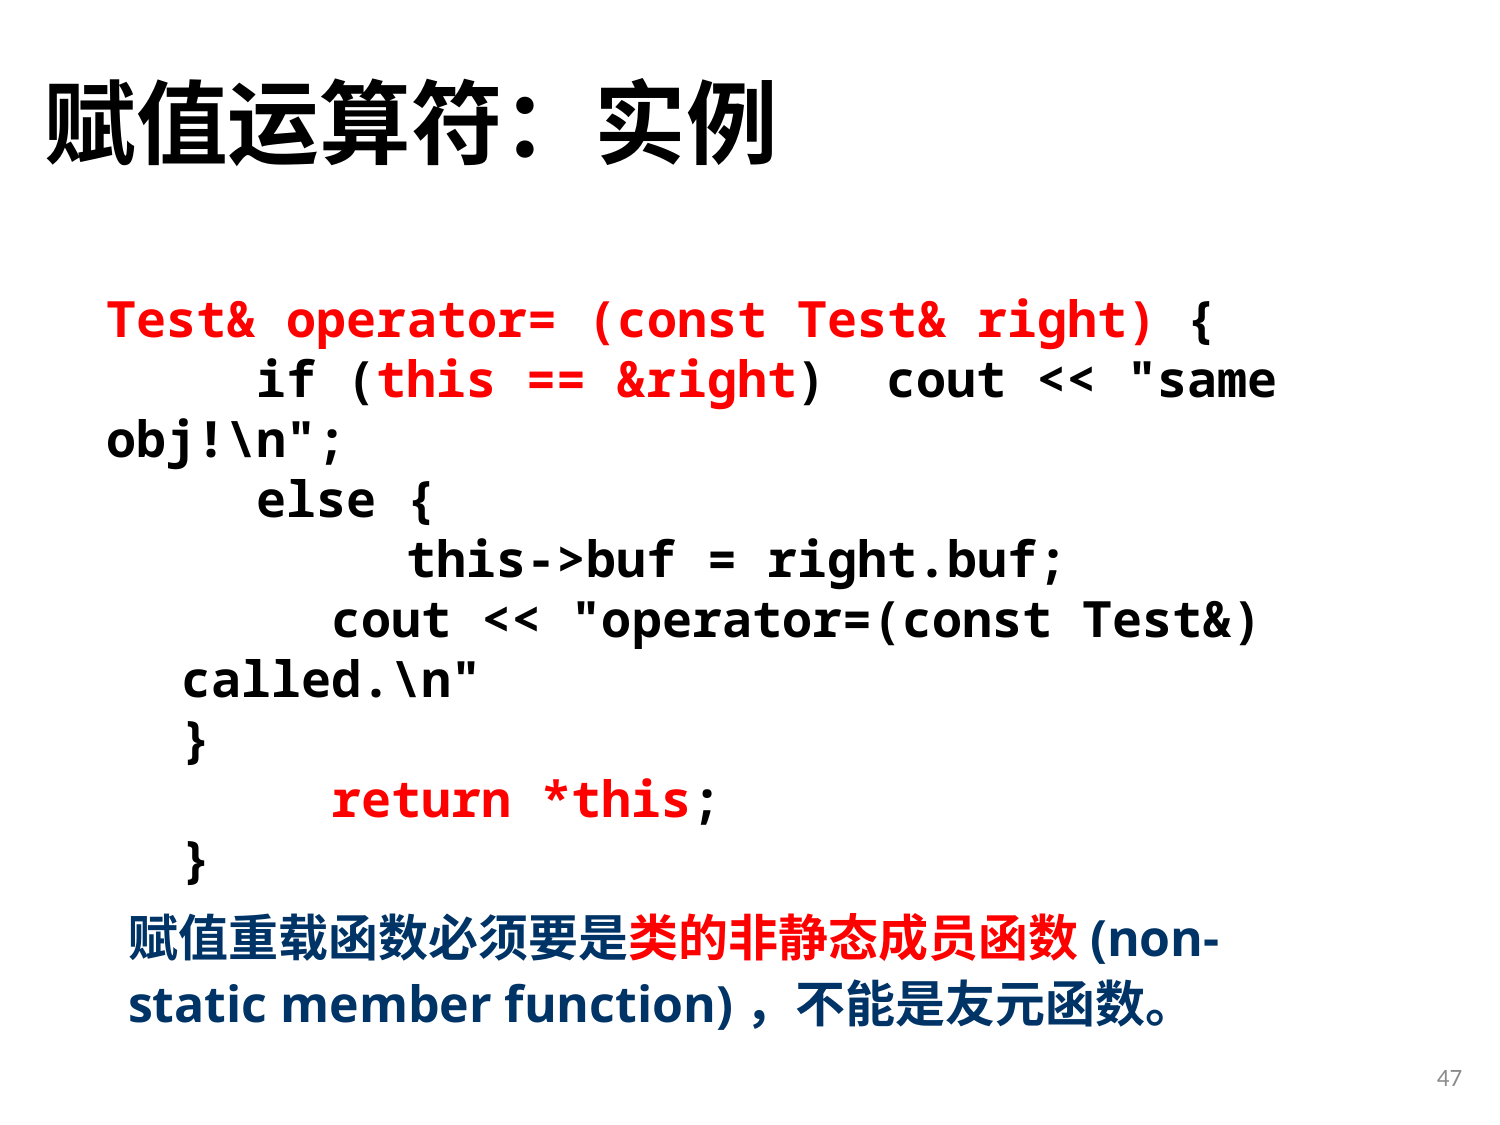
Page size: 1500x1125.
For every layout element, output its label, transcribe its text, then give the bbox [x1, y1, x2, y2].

text_box Test& operator= (const Test& right) { if (this == &right) cout << "same obj!\n"; else { this->buf = right.buf; cout << "operator=(const Test&) called.\n" } return *this; } [92, 280, 1468, 895]
slide_number 47 [1139, 1046, 1478, 1107]
title 赋值运算符：实例 [29, 19, 1324, 237]
text_box 赋值重载函数必须要是类的非静态成员函数(non-static member function)，不能是友元函数。 [38, 893, 1362, 1040]
